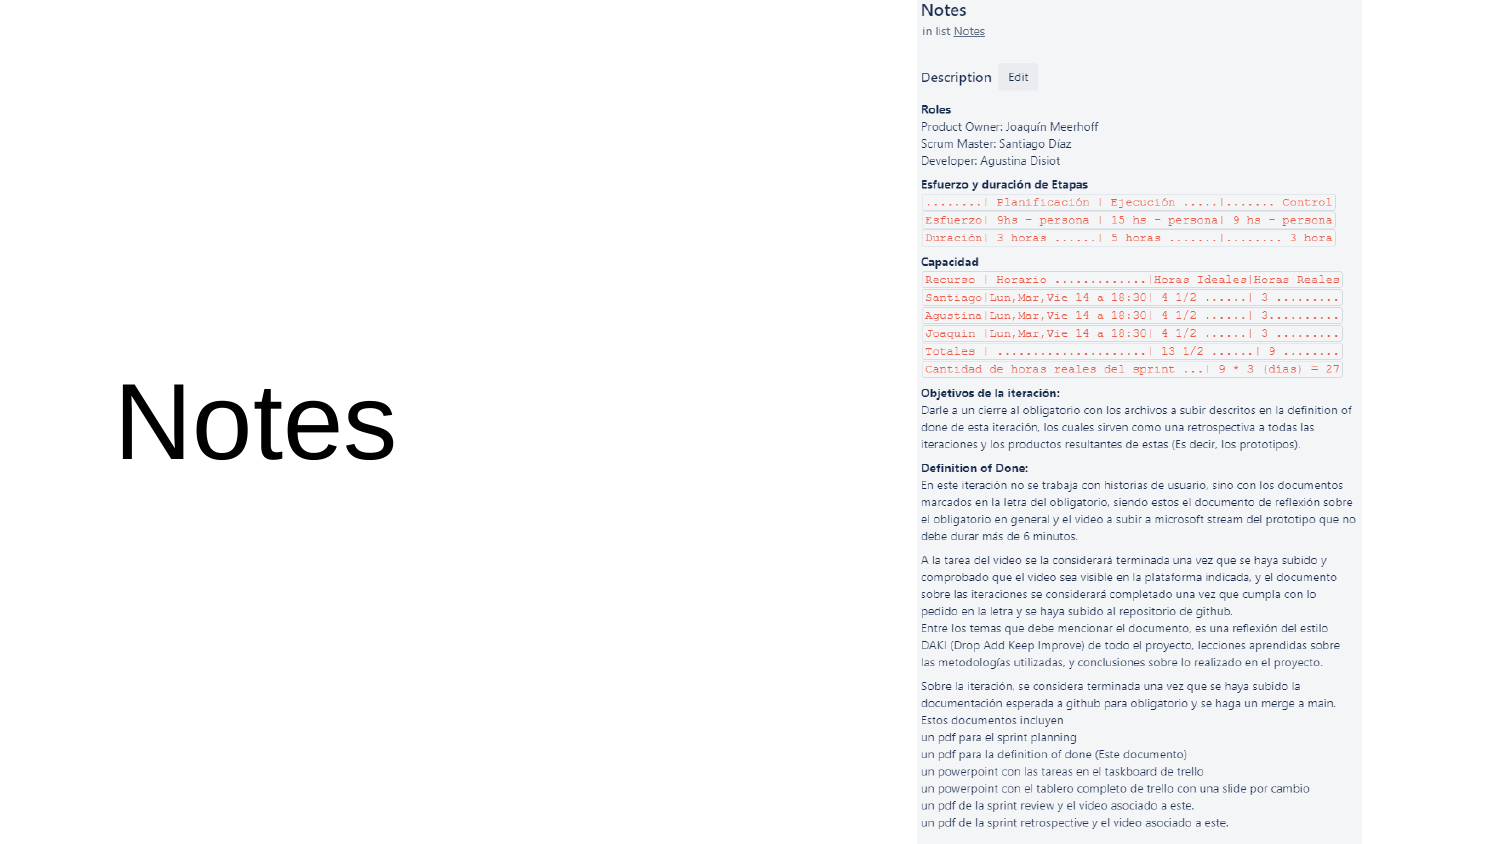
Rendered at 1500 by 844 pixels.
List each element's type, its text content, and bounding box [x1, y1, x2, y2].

picture [916, 0, 1363, 844]
title Notes [55, 345, 457, 499]
